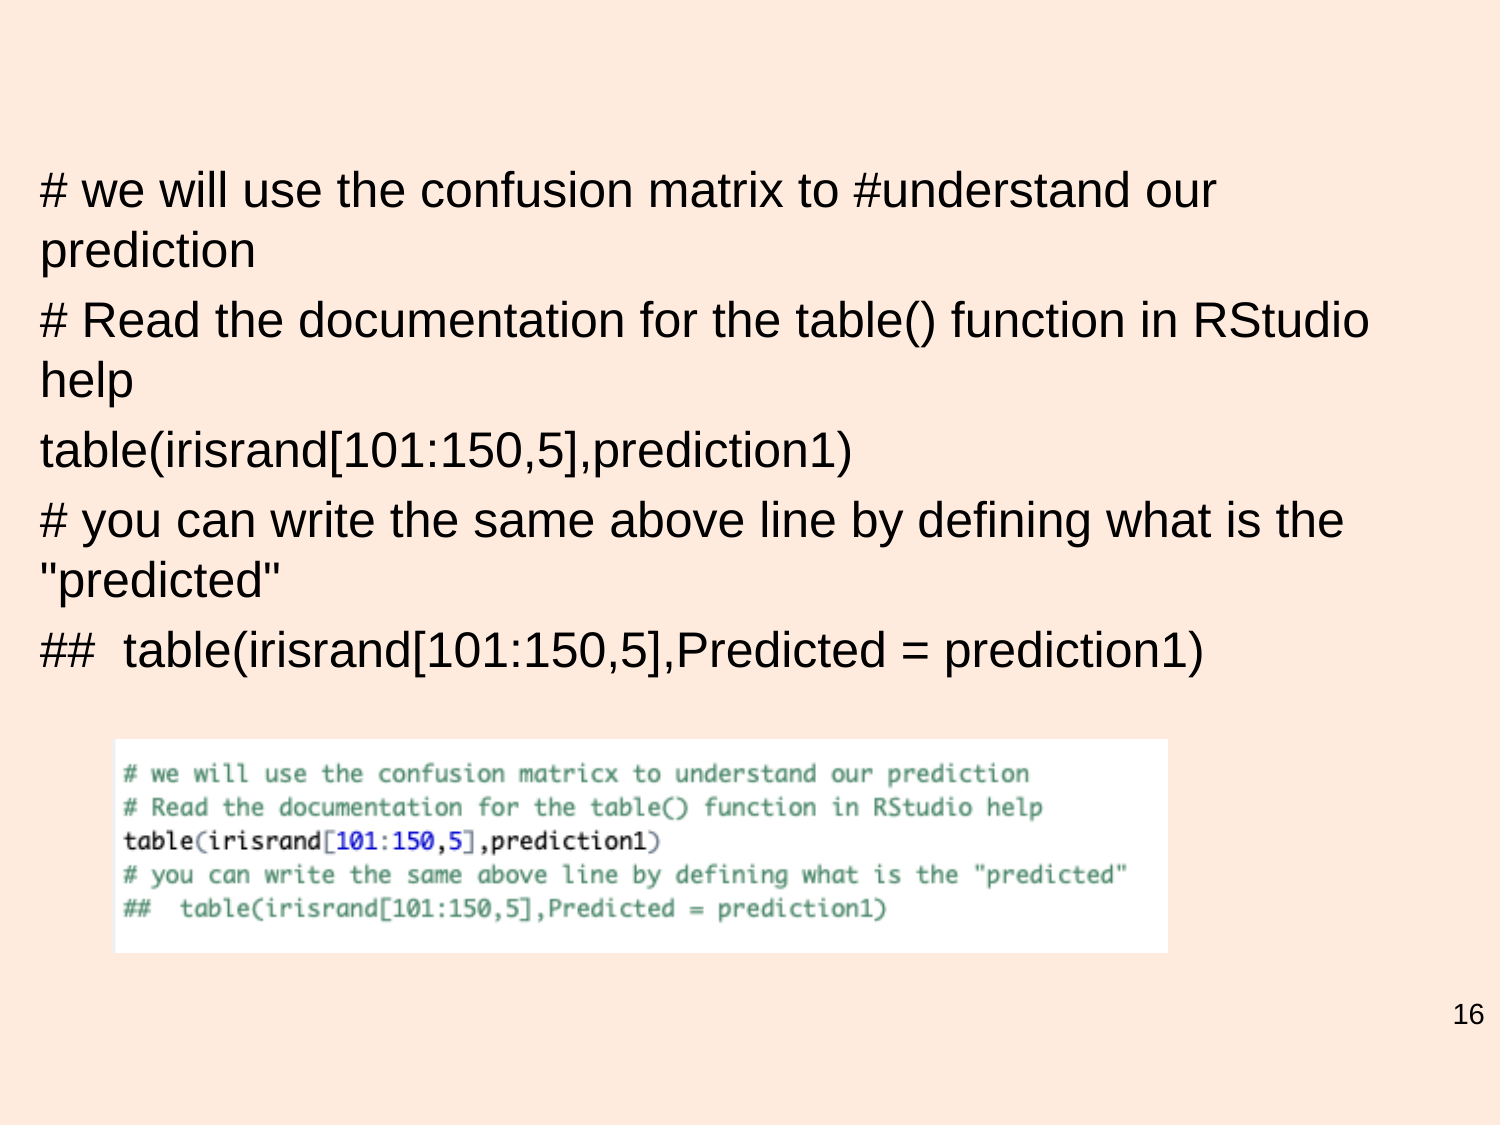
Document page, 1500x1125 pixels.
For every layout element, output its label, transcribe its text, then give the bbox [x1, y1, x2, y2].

list # we will use the confusion matrix to #understand our prediction # Read the documentation for the table() function in RStudio help table(irisrand[101:150,5],prediction1) # you can write the same above line by defining what is the "predicted" ## table(irisrand[101:150,5],Predicted = prediction1) [24, 149, 1463, 1100]
slide_number 16 [1187, 987, 1500, 1063]
picture [112, 739, 1168, 953]
